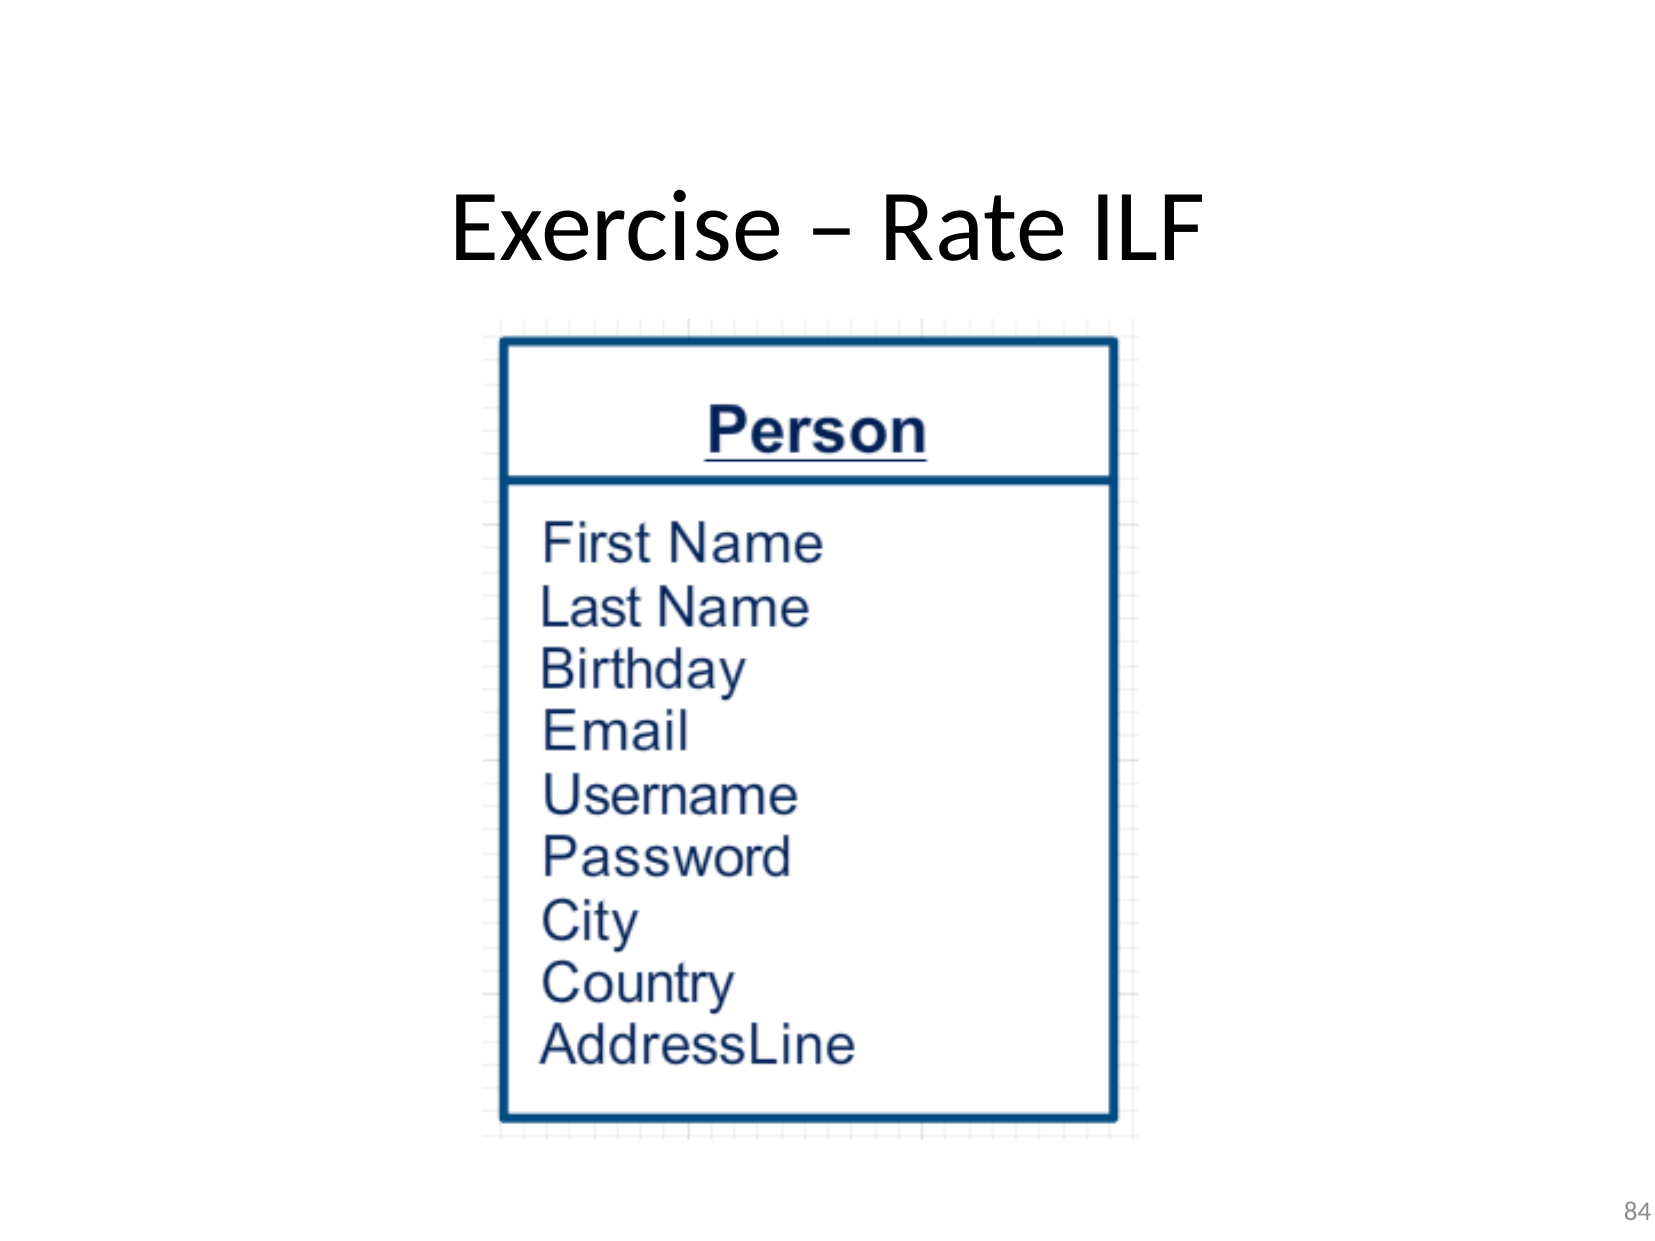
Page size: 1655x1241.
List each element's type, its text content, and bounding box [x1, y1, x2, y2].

title Exercise – Rate ILF [421, 113, 1232, 323]
text_box [482, 319, 1139, 1140]
slide_number 84 [1596, 842, 1652, 1241]
